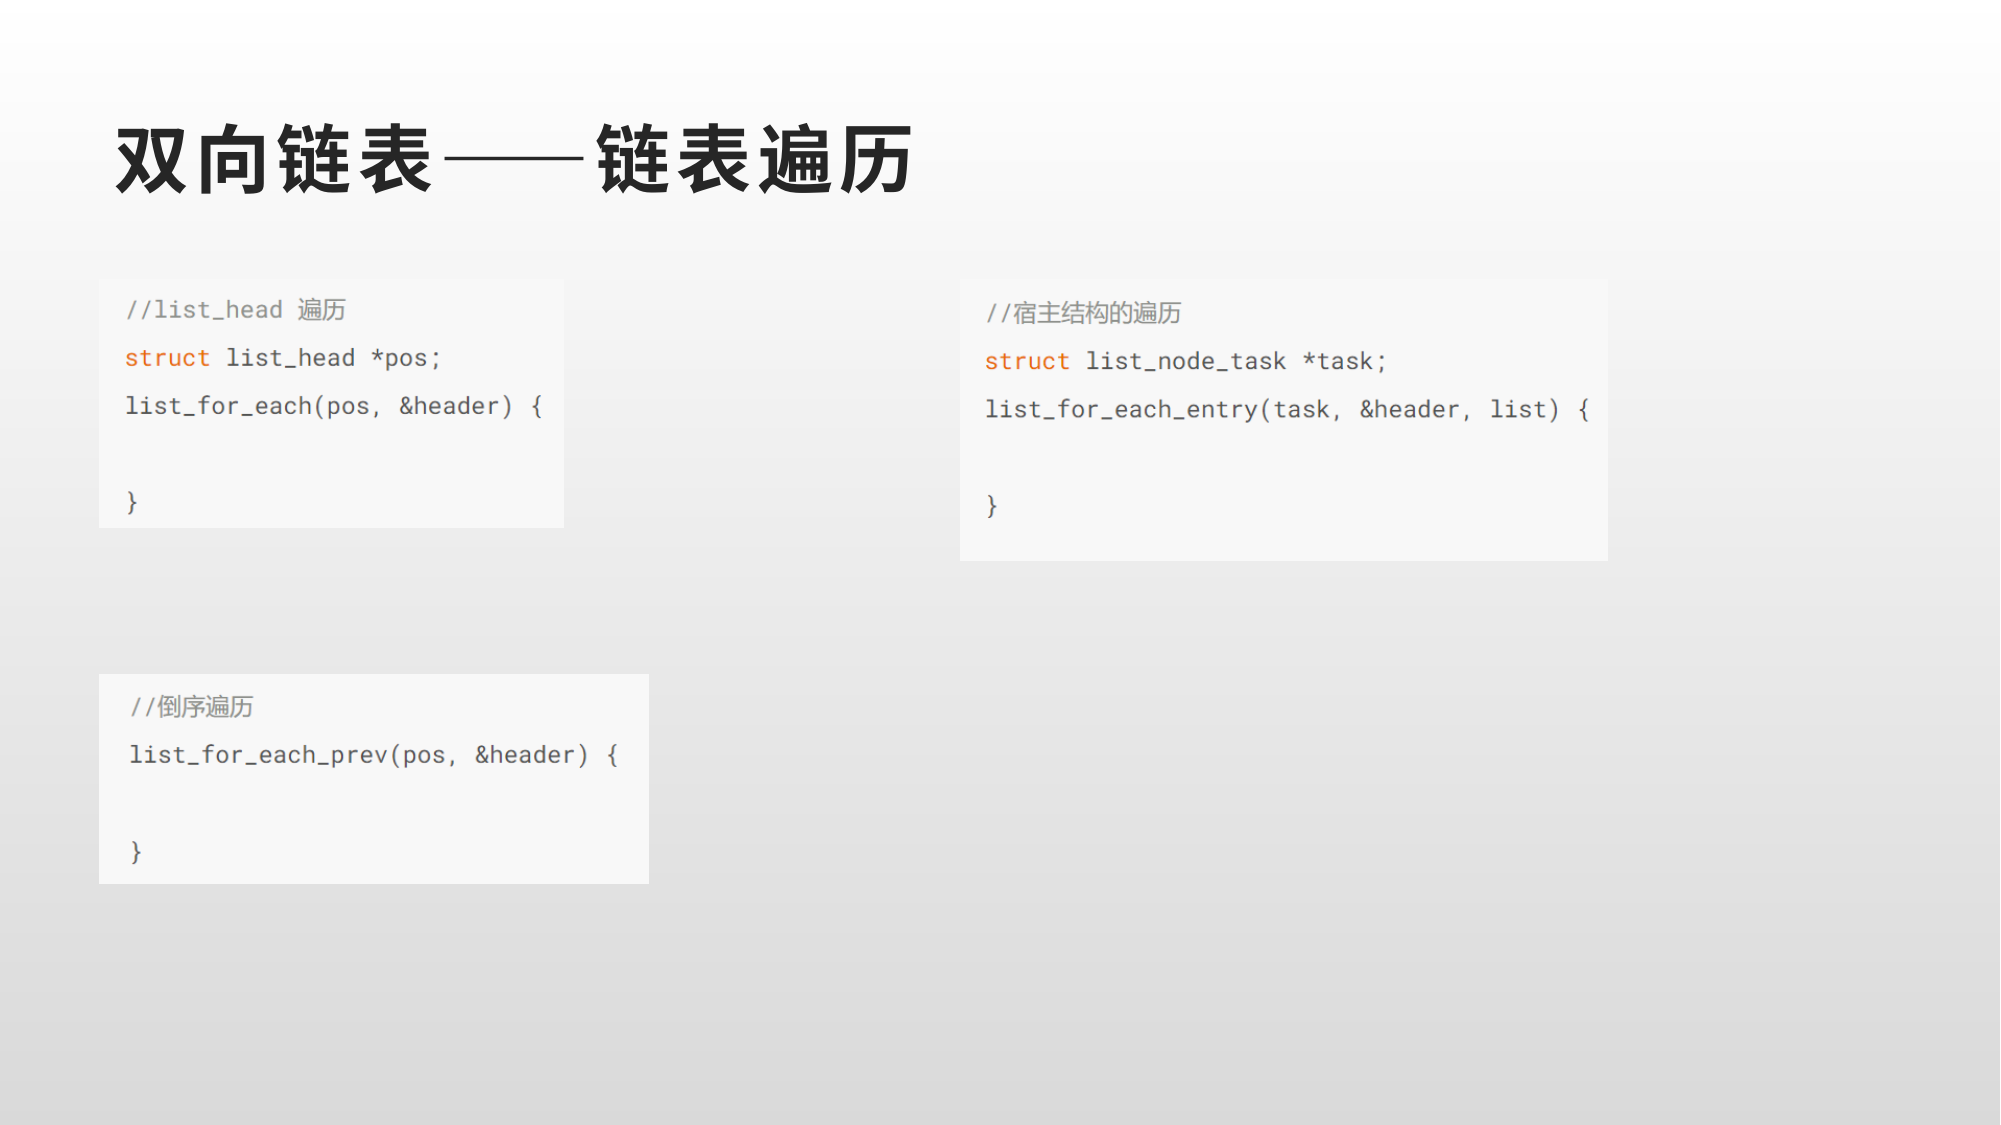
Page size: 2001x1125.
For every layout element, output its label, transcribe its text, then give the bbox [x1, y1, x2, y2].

picture [960, 279, 1608, 561]
picture [99, 674, 649, 885]
picture [99, 279, 564, 528]
title 双向链表——链表遍历 [99, 99, 1900, 216]
